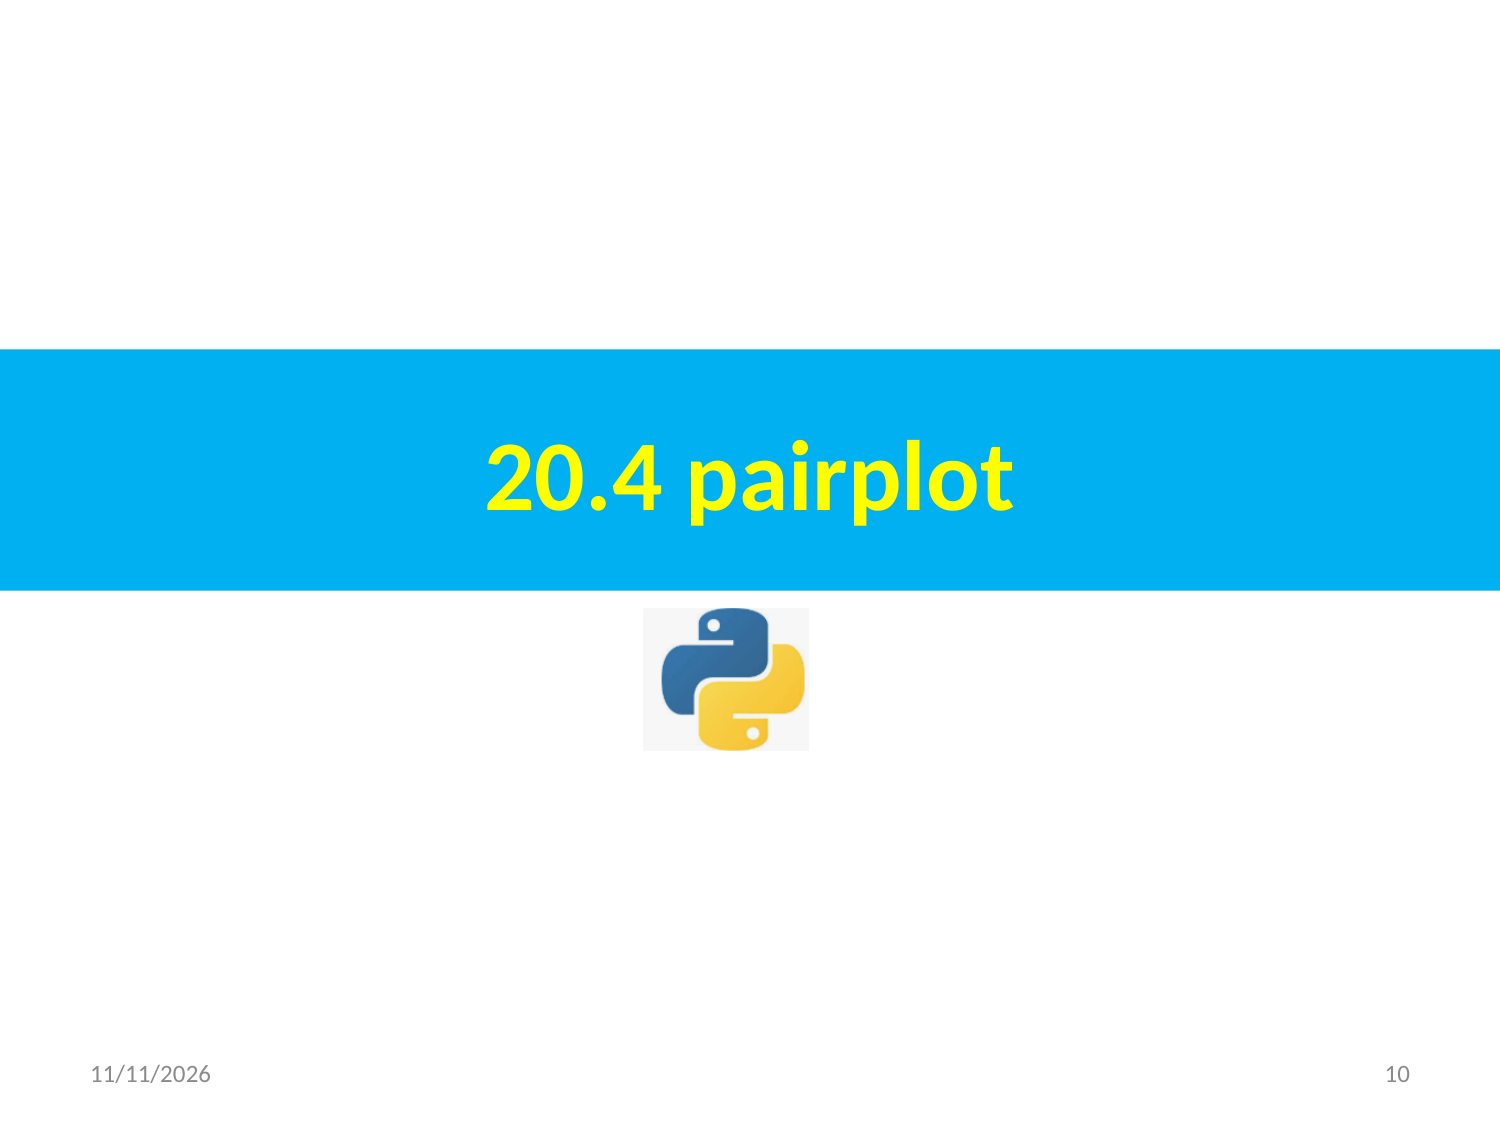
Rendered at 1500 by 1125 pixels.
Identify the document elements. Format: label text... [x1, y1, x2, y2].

title 20.4 pairplot [0, 349, 1500, 591]
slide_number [75, 1042, 425, 1103]
slide_number 10 [1074, 1042, 1425, 1103]
picture [643, 606, 809, 752]
